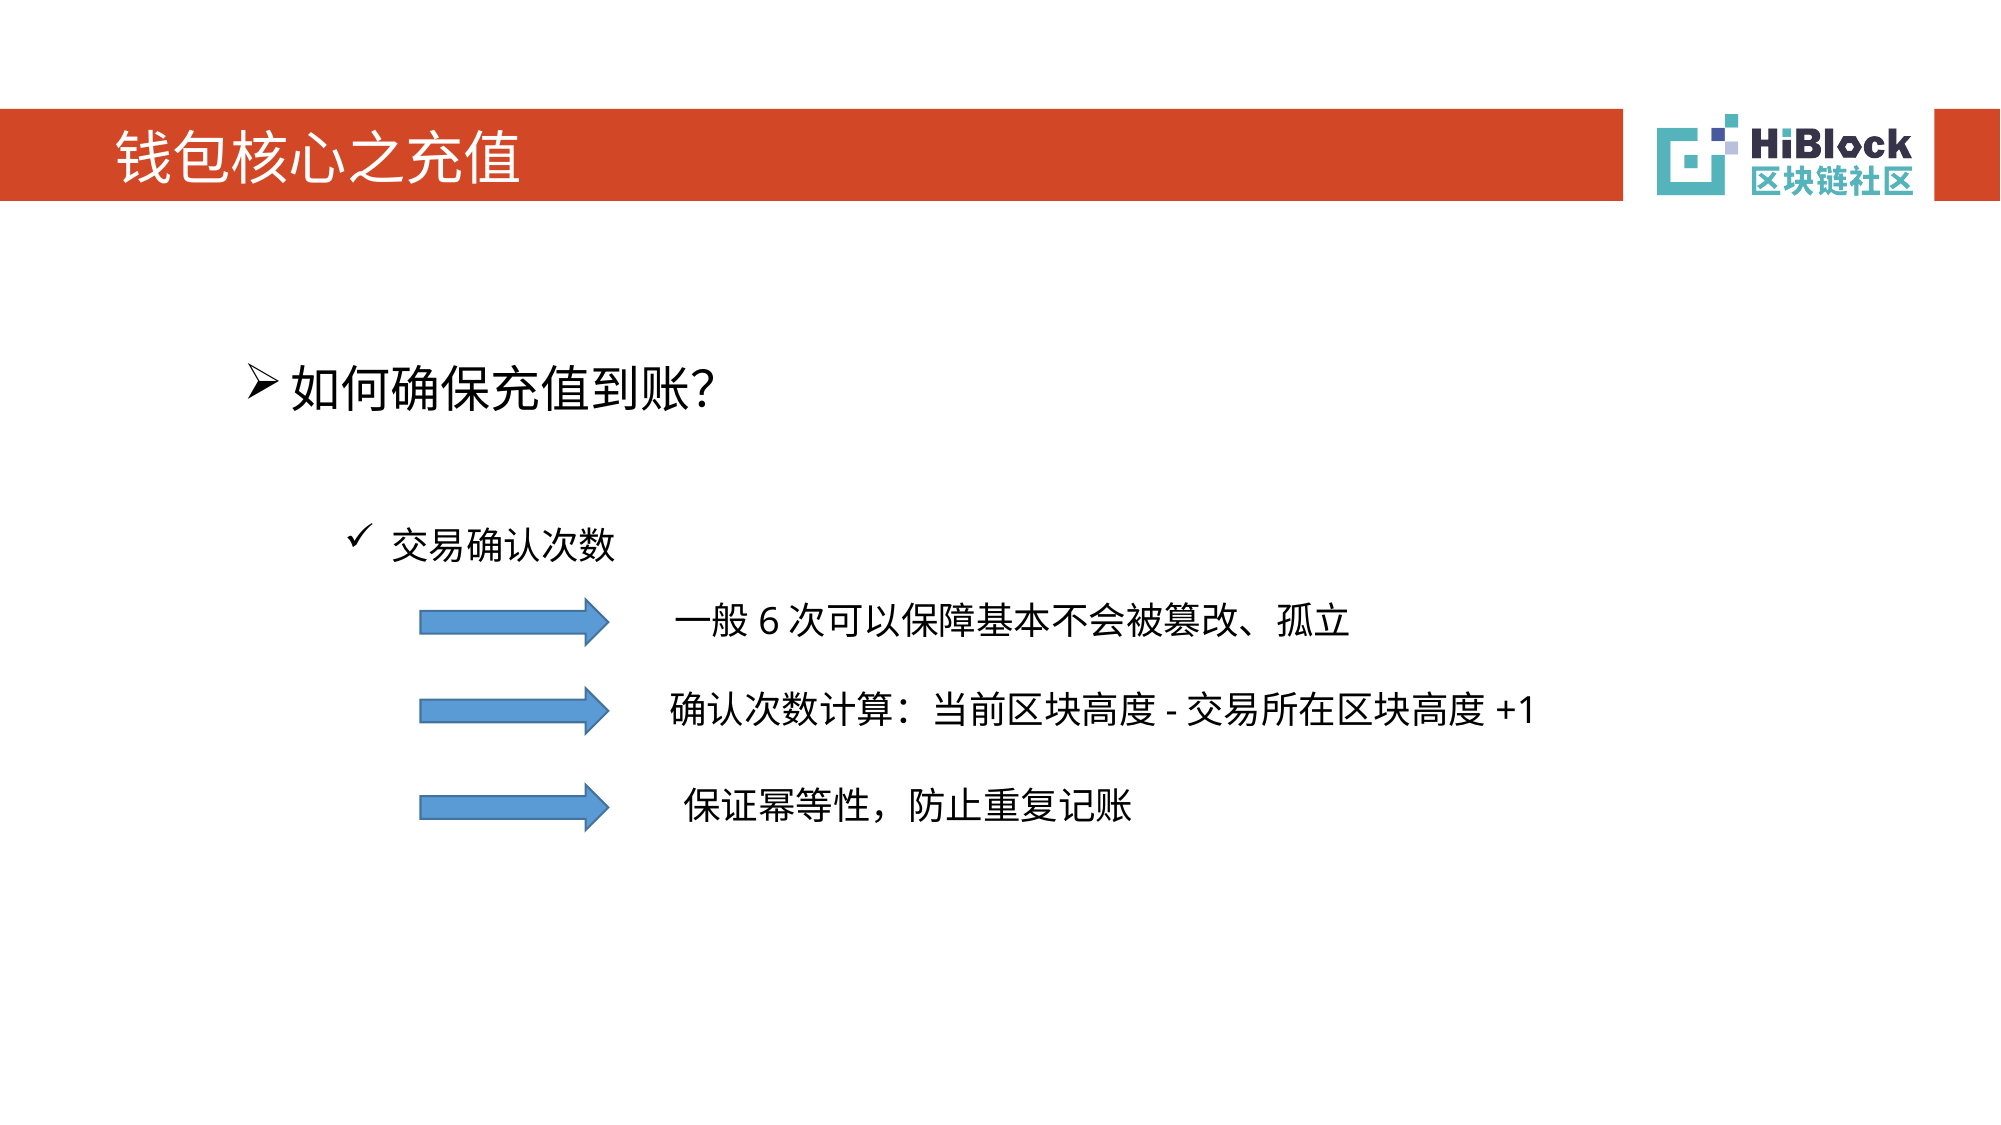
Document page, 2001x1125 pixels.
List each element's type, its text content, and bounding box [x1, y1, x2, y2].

text_box [419, 782, 610, 833]
title 钱包核心之充值 [99, 106, 1863, 199]
text_box 交易确认次数 [329, 514, 632, 574]
text_box 一般6次可以保障基本不会被篡改、孤立 [659, 589, 1367, 650]
text_box 保证幂等性，防止重复记账 [668, 775, 1149, 835]
text_box 如何确保充值到账？ [228, 350, 1330, 471]
text_box [419, 685, 610, 737]
picture [1863, 114, 1913, 196]
text_box 确认次数计算：当前区块高度-交易所在区块高度+1 [654, 678, 1554, 739]
text_box [419, 597, 610, 648]
